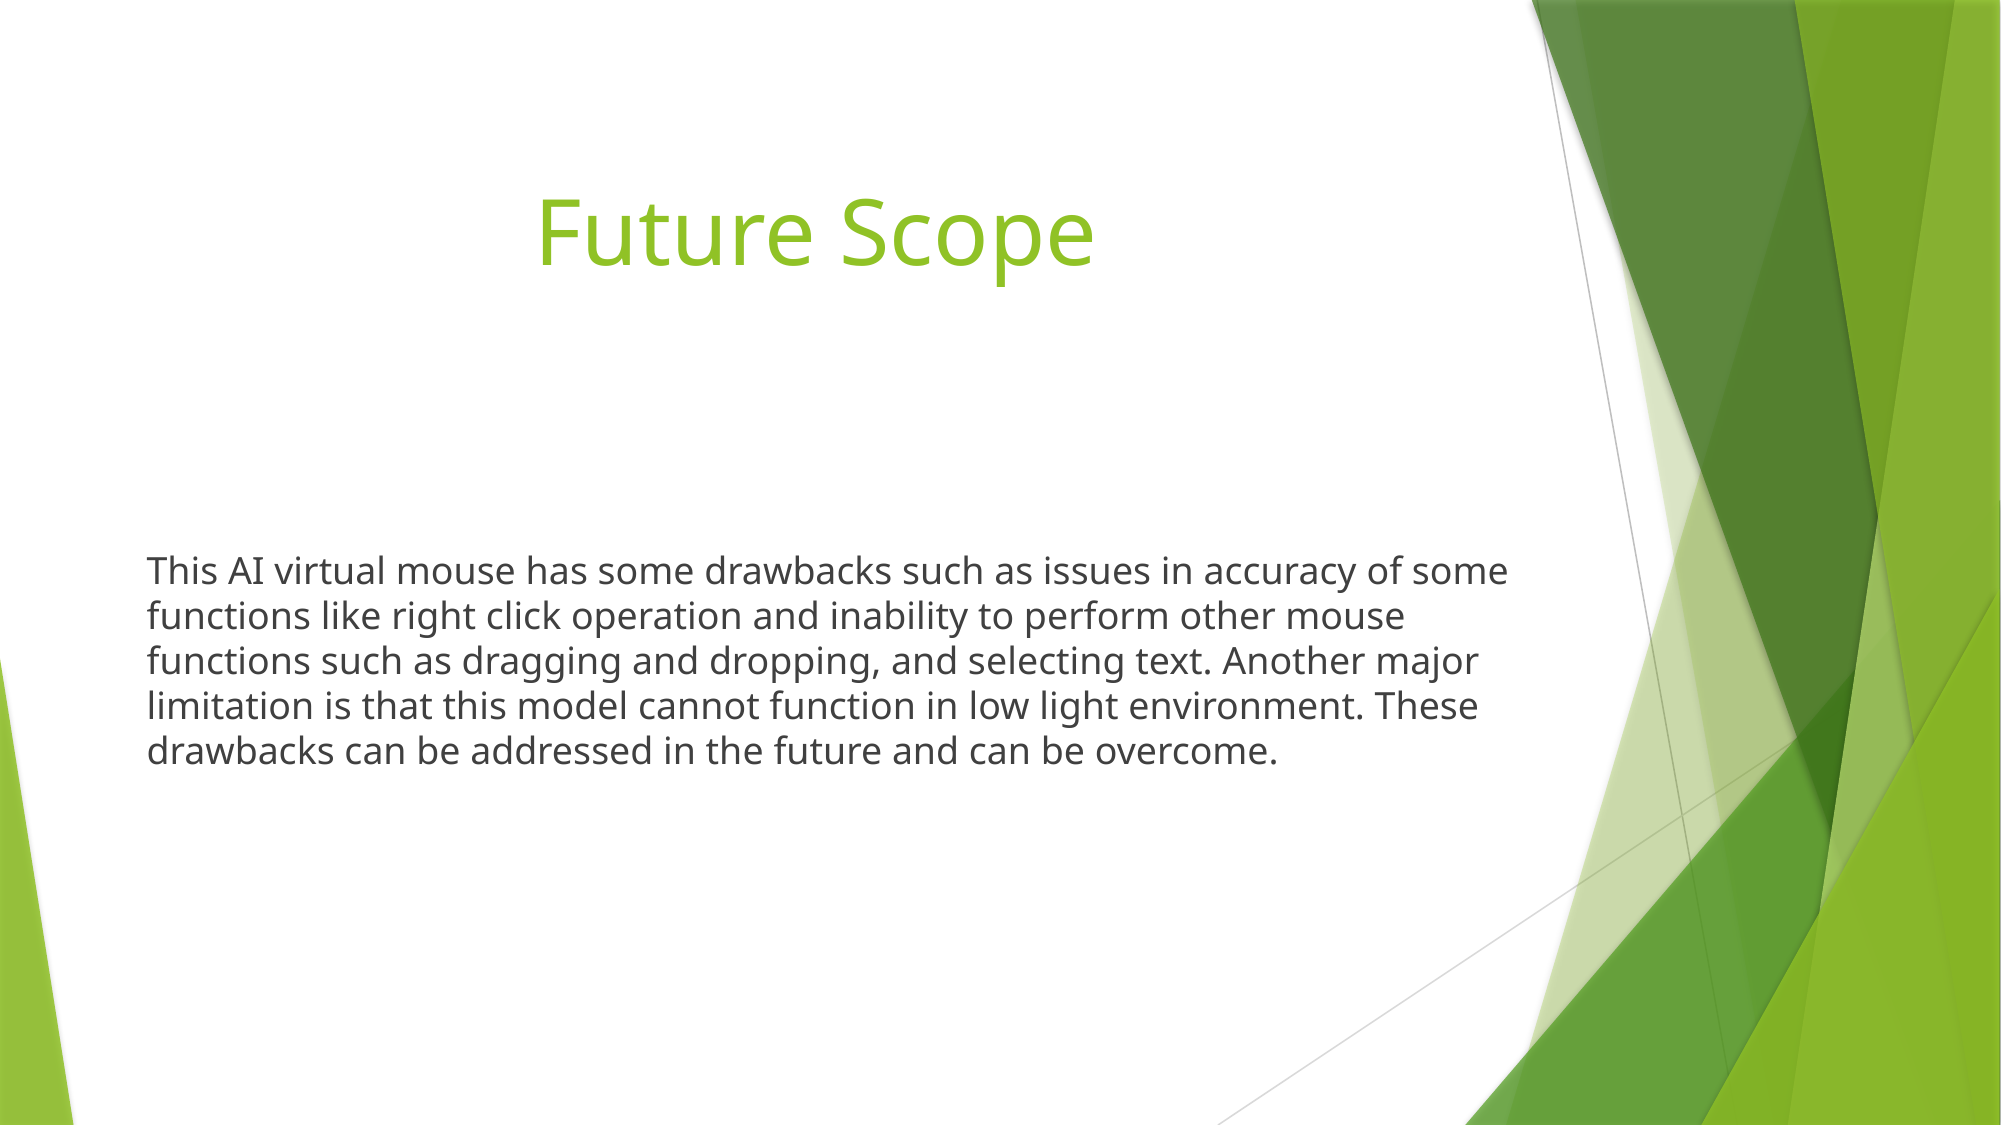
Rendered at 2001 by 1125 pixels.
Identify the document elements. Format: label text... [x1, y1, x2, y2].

title Future Scope [111, 99, 1522, 358]
list This AI virtual mouse has some drawbacks such as issues in accuracy of some functions like right click operation and inability to perform other mouse functions such as dragging and dropping, and selecting text. Another major limitation is that this model cannot function in low light environment. These drawbacks can be addressed in the future and can be overcome. [131, 530, 1542, 789]
